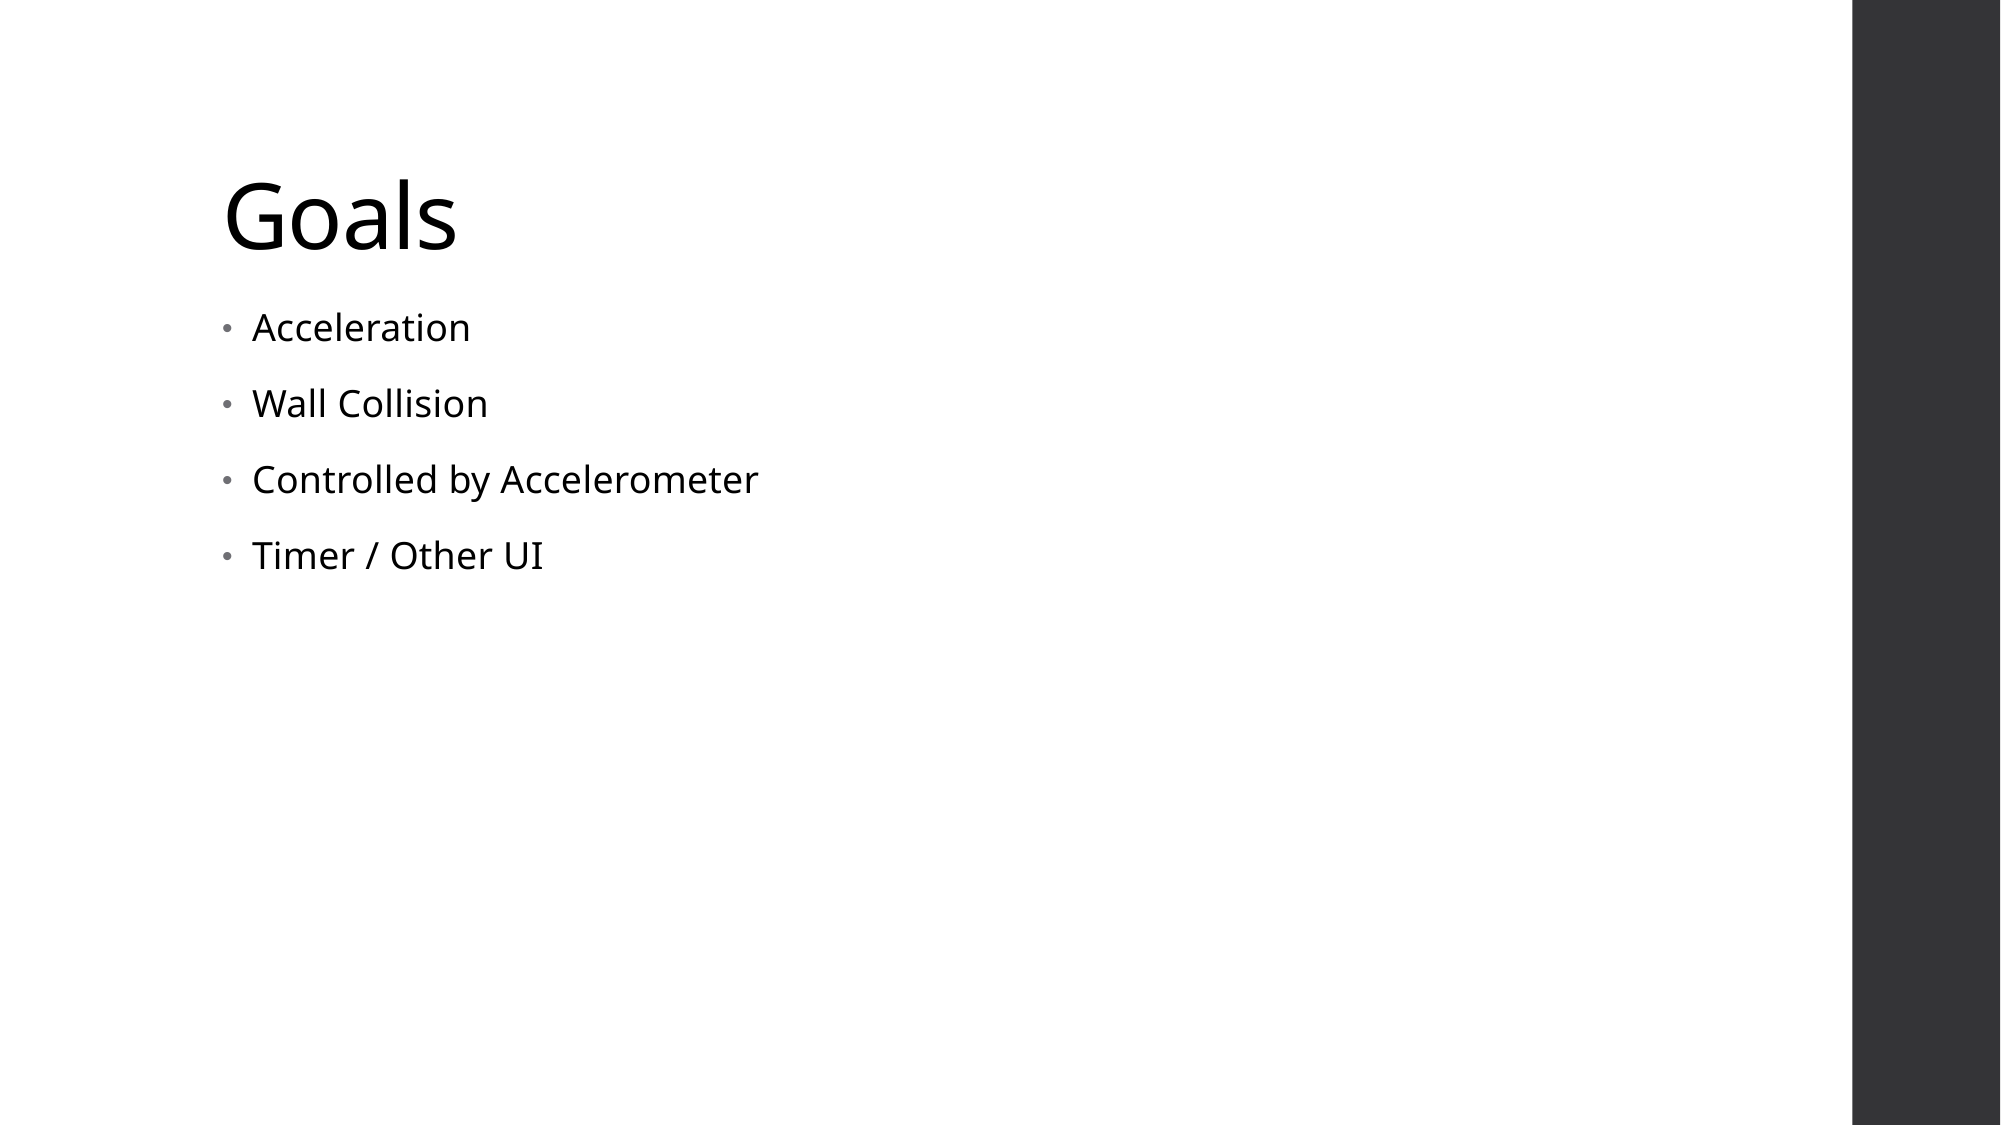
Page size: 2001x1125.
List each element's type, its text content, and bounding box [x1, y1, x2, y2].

list Acceleration Wall Collision Controlled by Accelerometer Timer / Other UI [206, 299, 1617, 1014]
title Goals [206, 60, 1797, 278]
